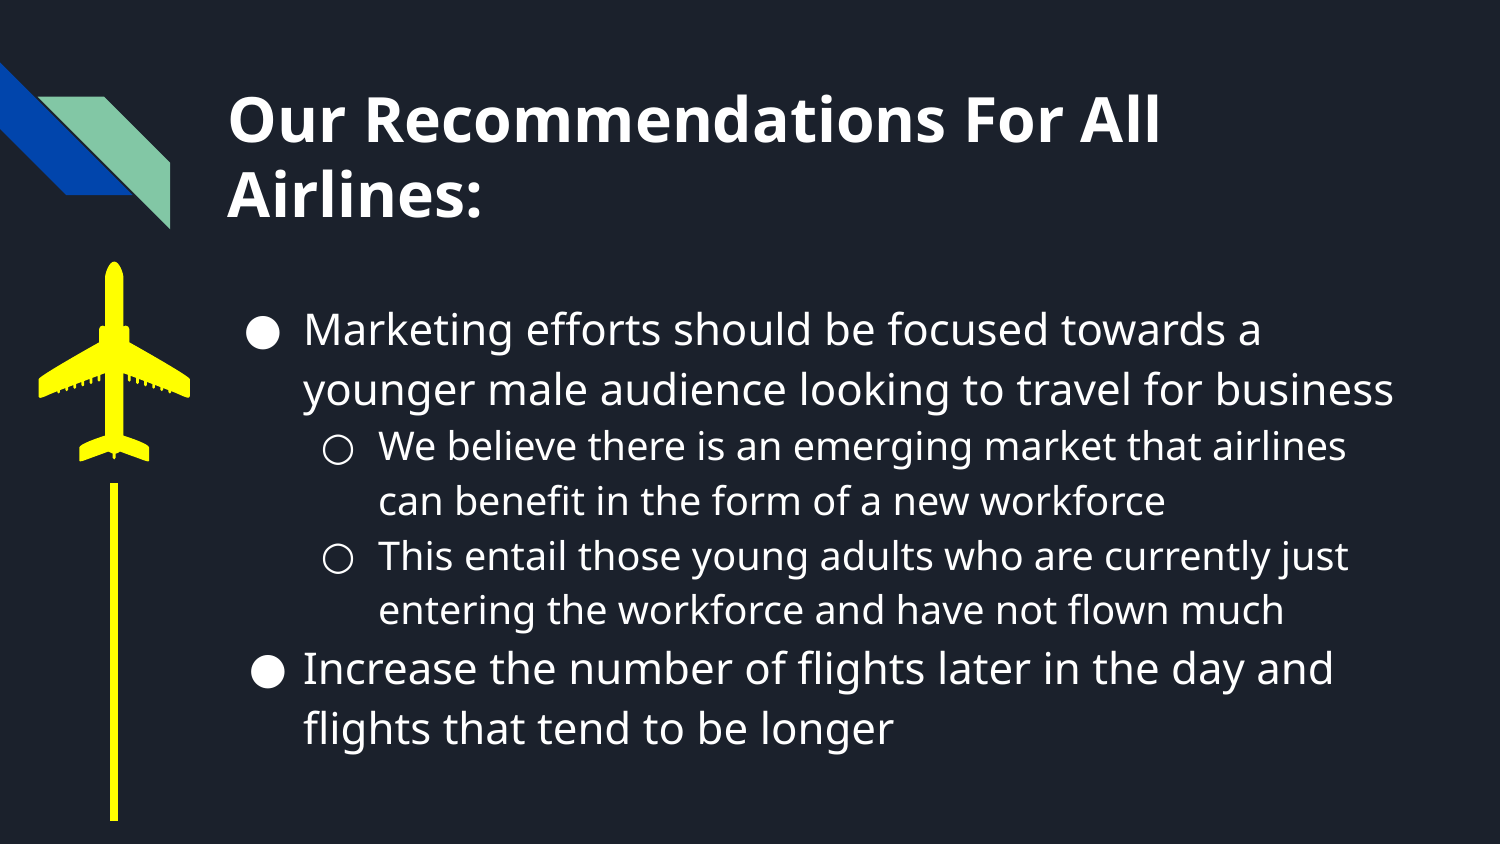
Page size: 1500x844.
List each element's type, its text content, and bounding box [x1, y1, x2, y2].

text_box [38, 261, 191, 822]
list Marketing efforts should be focused towards a younger male audience looking to travel for business We believe there is an emerging market that airlines can benefit in the form of a new workforce This entail those young adults who are currently just entering the workforce and have not flown much Increase the number of flights later in the day and flights that tend to be longer [213, 278, 1434, 793]
title Our Recommendations For All Airlines: [212, 64, 1434, 223]
